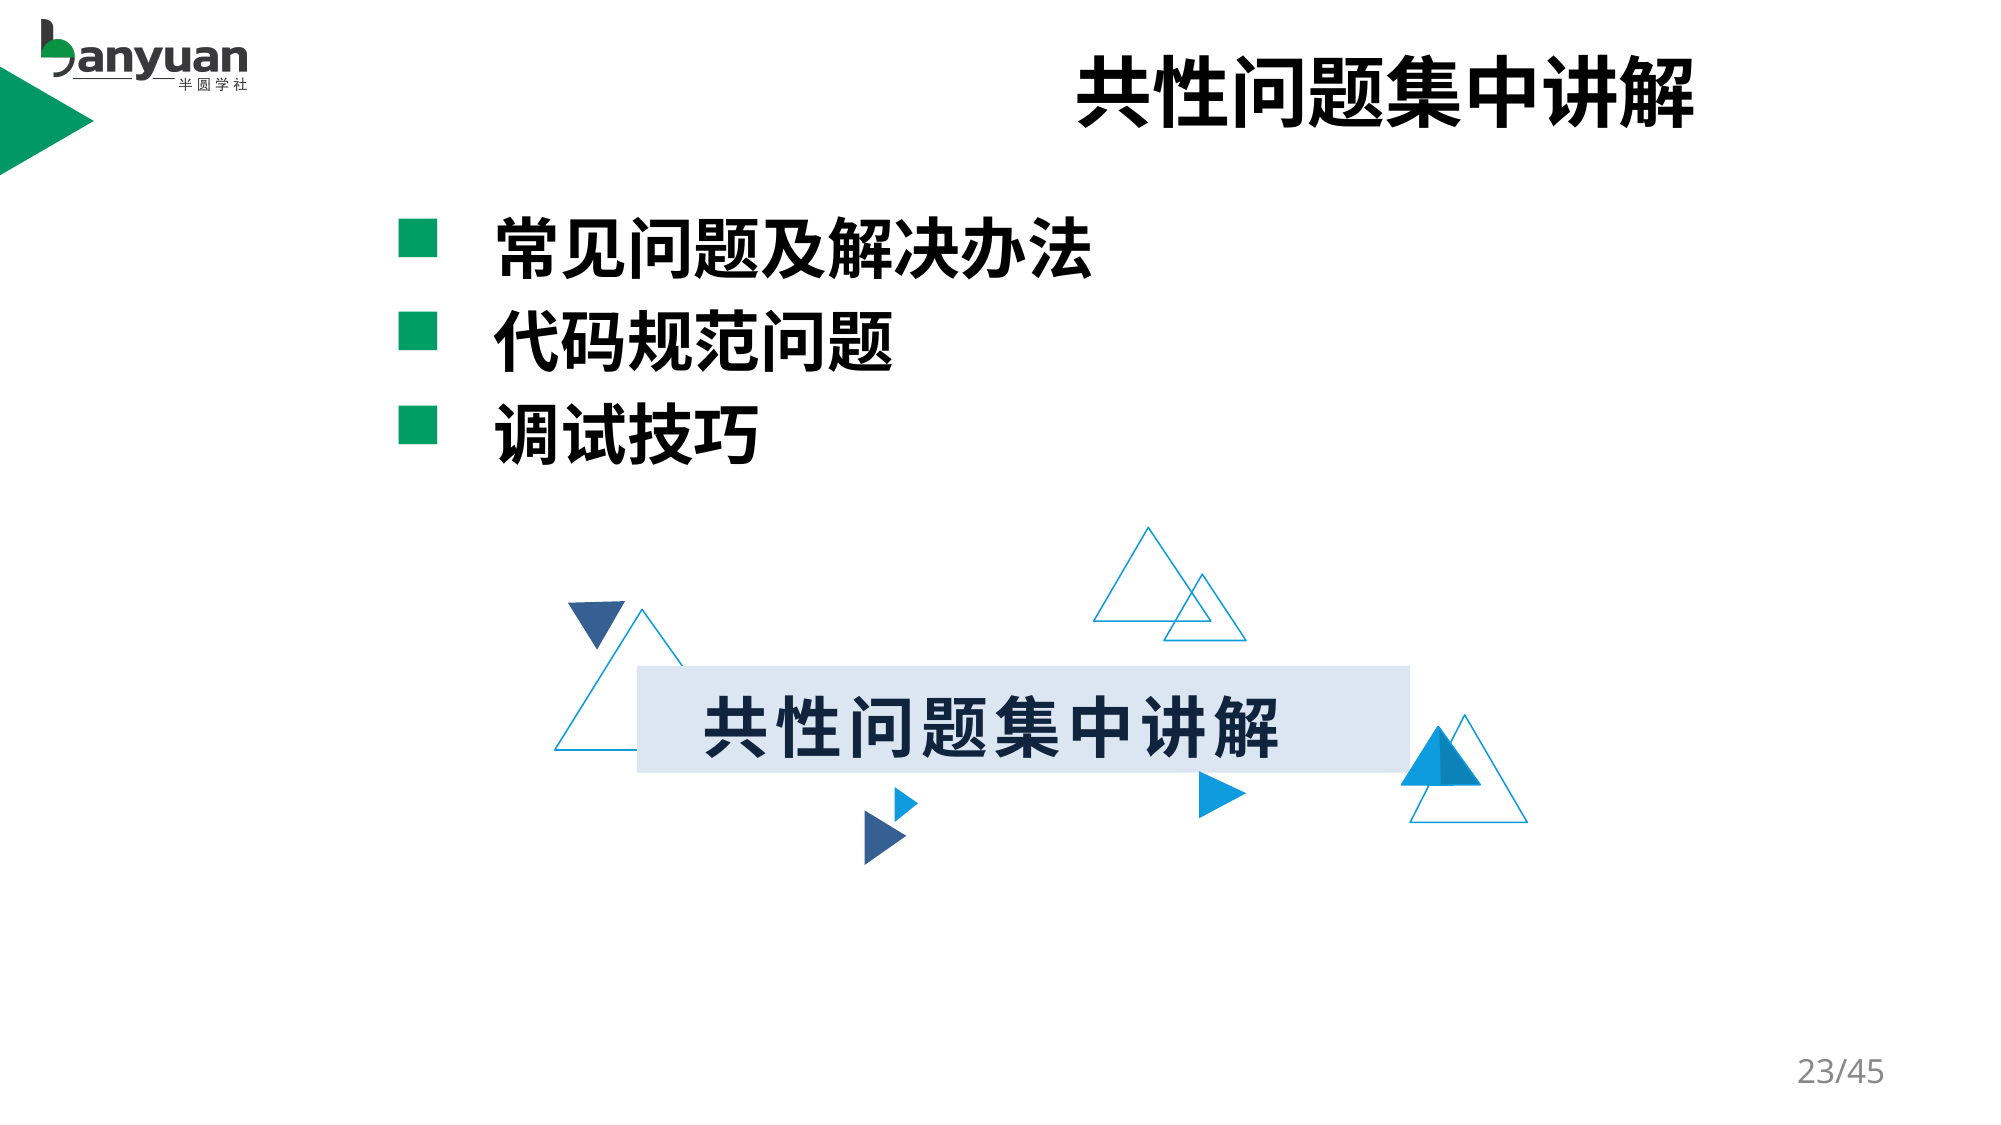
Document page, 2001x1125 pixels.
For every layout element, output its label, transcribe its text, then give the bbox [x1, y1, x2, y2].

title 共性问题集中讲解 [1059, 46, 1721, 133]
list 常见问题及解决办法 代码规范问题 调试技巧 [378, 199, 1633, 1043]
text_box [554, 527, 1528, 866]
slide_number /45 [1433, 1042, 1901, 1104]
picture [41, 19, 247, 91]
